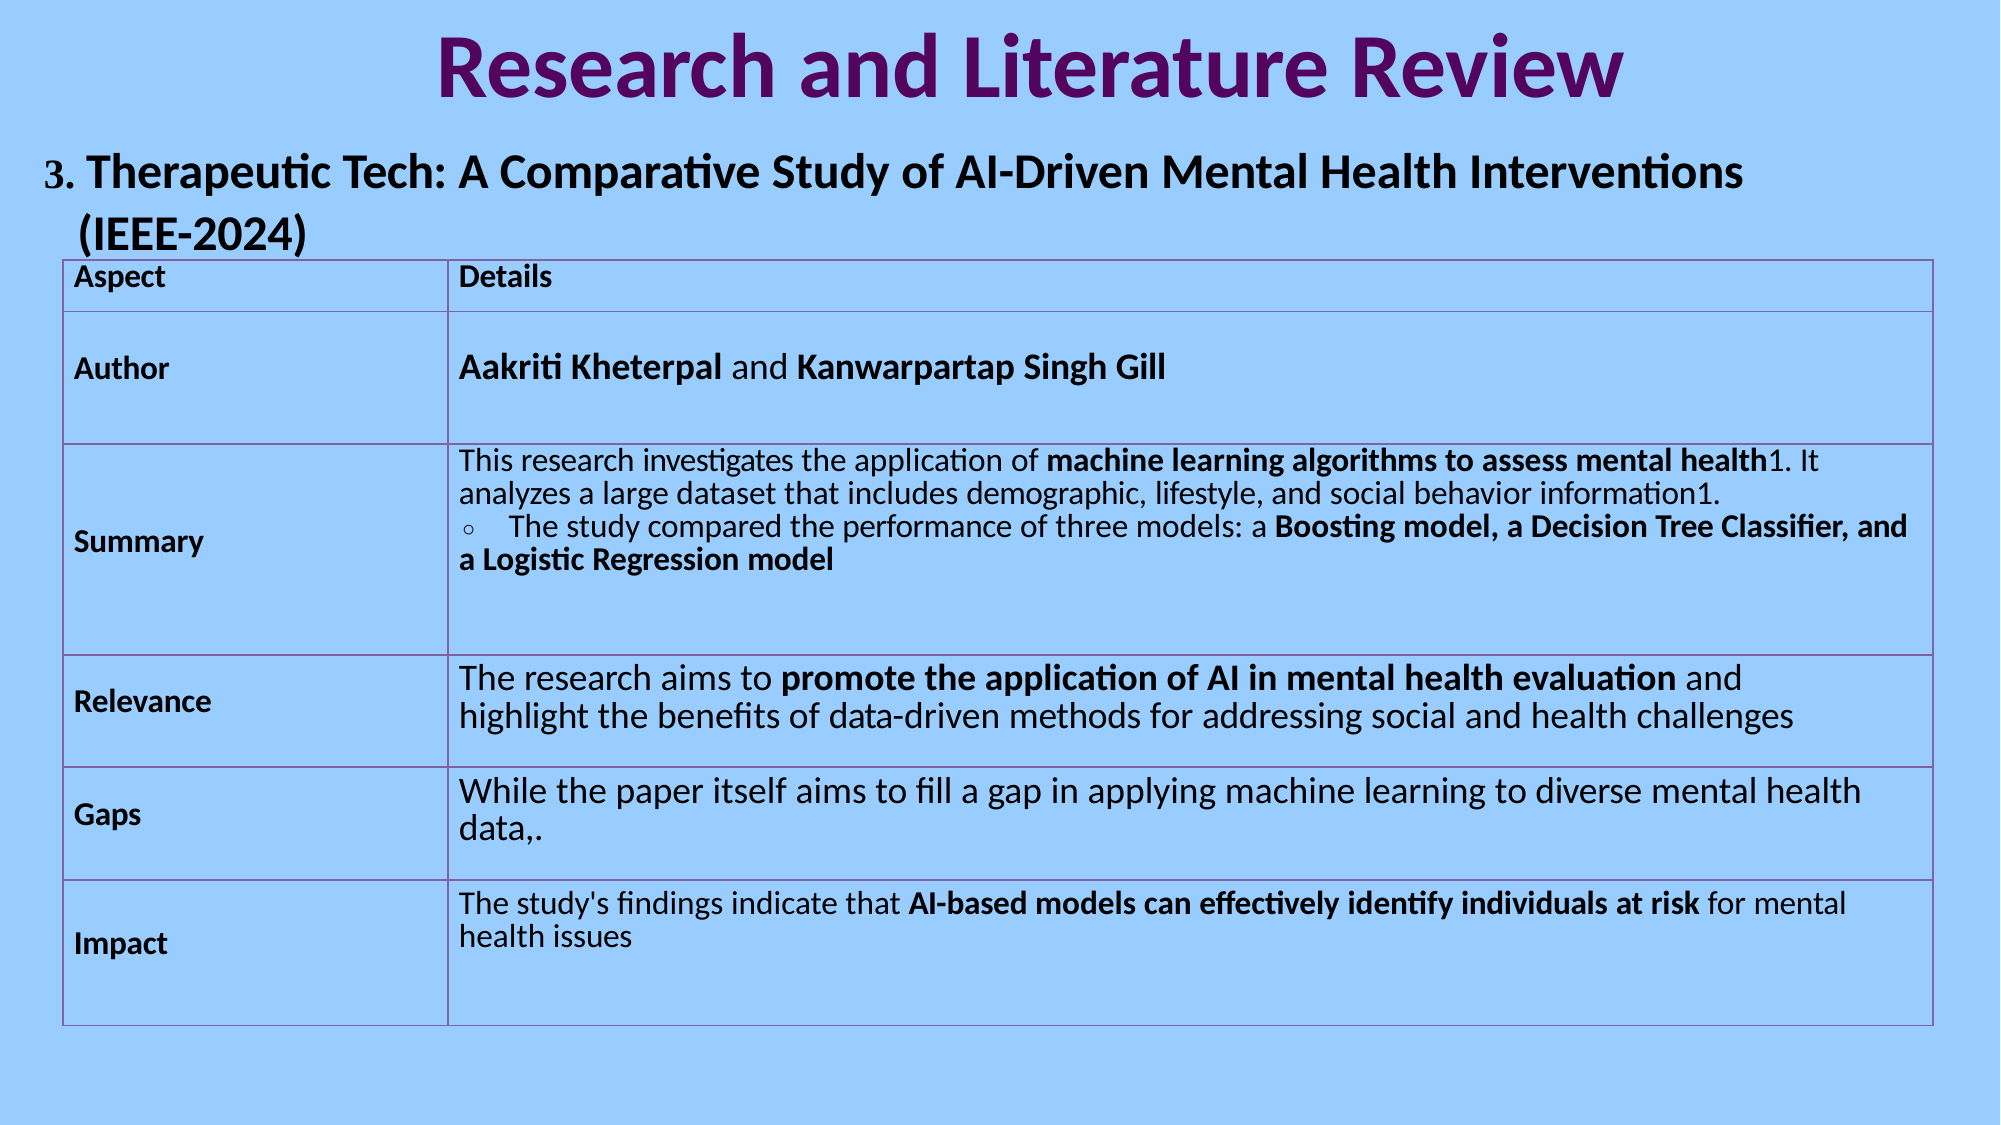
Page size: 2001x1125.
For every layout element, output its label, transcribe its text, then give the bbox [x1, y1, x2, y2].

table_cell Relevance [64, 656, 447, 766]
table_cell The research aims to promote the application of AI in mental health evaluation and highlight the benefits of data-driven methods for addressing social and health challenges [449, 656, 1932, 766]
table_cell Impact [64, 881, 447, 1025]
table_cell Gaps [64, 768, 447, 879]
table_cell The study's findings indicate that AI-based models can effectively identify individuals at risk for mental health issues [449, 881, 1932, 1025]
table_header Details [449, 261, 1932, 311]
table_cell Author [64, 312, 447, 443]
text_box 3. Therapeutic Tech: A Comparative Study of AI-Driven Mental Health Interventions (IEEE-2024) [41, 136, 1748, 261]
table_cell While the paper itself aims to fill a gap in applying machine learning to diverse mental health data,. [449, 768, 1932, 879]
table_cell Summary [64, 445, 447, 654]
table_cell This research investigates the application of machine learning algorithms to assess mental health1. It analyzes a large dataset that includes demographic, lifestyle, and social behavior information1. The study compared the performance of three models: a Boosting model, a Decision Tree Classifier, and a Logistic Regression model [449, 445, 1932, 654]
title Research and Literature Review [434, 4, 1634, 136]
table_header Aspect [64, 261, 447, 311]
table_cell Aakriti Kheterpal and Kanwarpartap Singh Gill [449, 312, 1932, 443]
